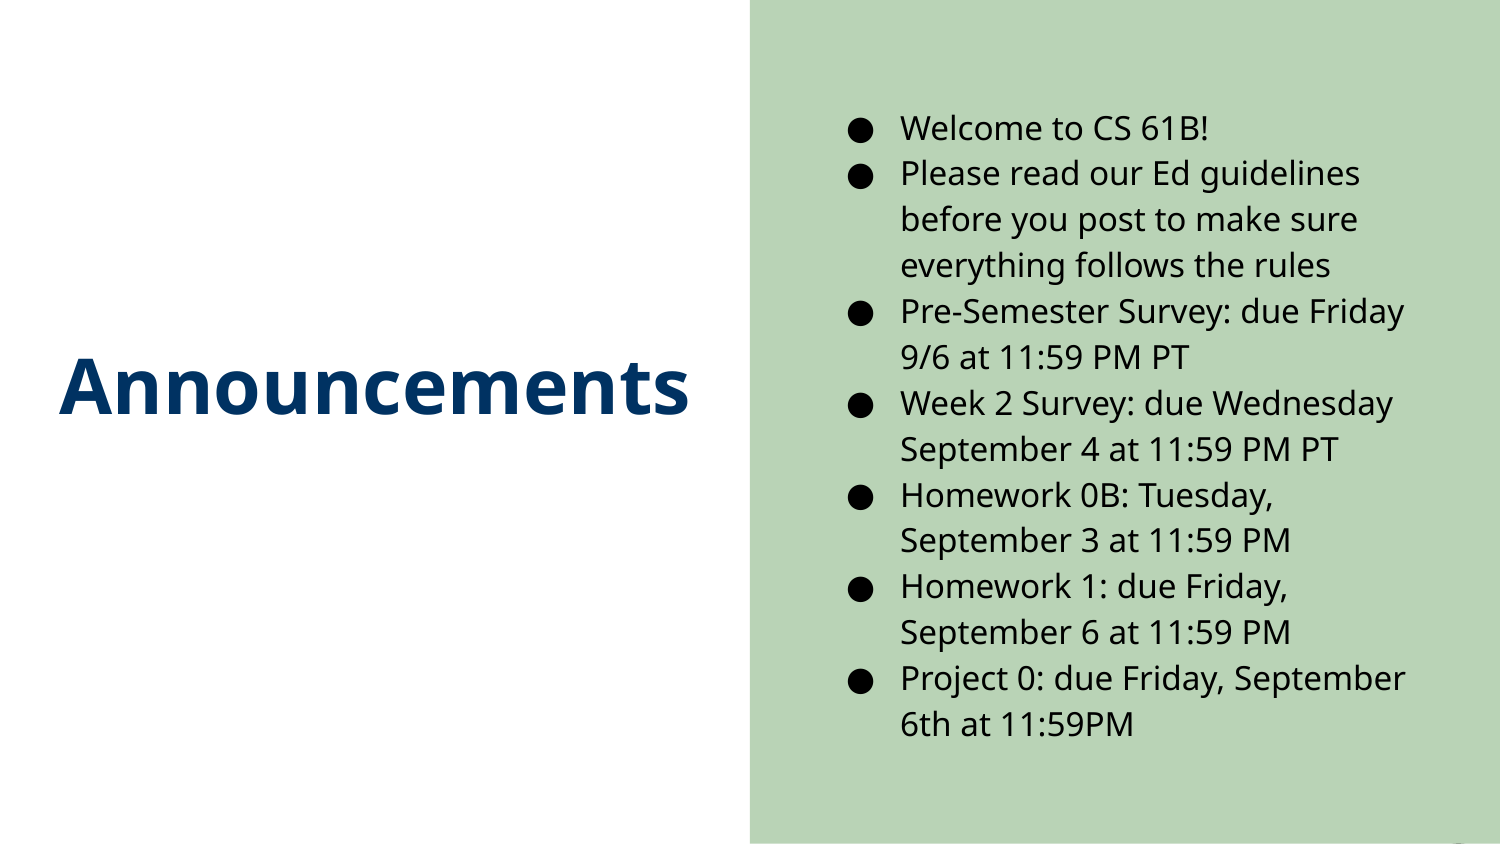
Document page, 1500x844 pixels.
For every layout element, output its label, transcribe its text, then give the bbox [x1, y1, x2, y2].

list Welcome to CS 61B! Please read our Ed guidelines before you post to make sure everything follows the rules Pre-Semester Survey: due Friday 9/6 at 11:59 PM PT Week 2 Survey: due Wednesday September 4 at 11:59 PM PT Homework 0B: Tuesday, September 3 at 11:59 PM Homework 1: due Friday, September 6 at 11:59 PM Project 0: due Friday, September 6th at 11:59PM [810, 118, 1440, 725]
title Announcements [43, 202, 708, 446]
